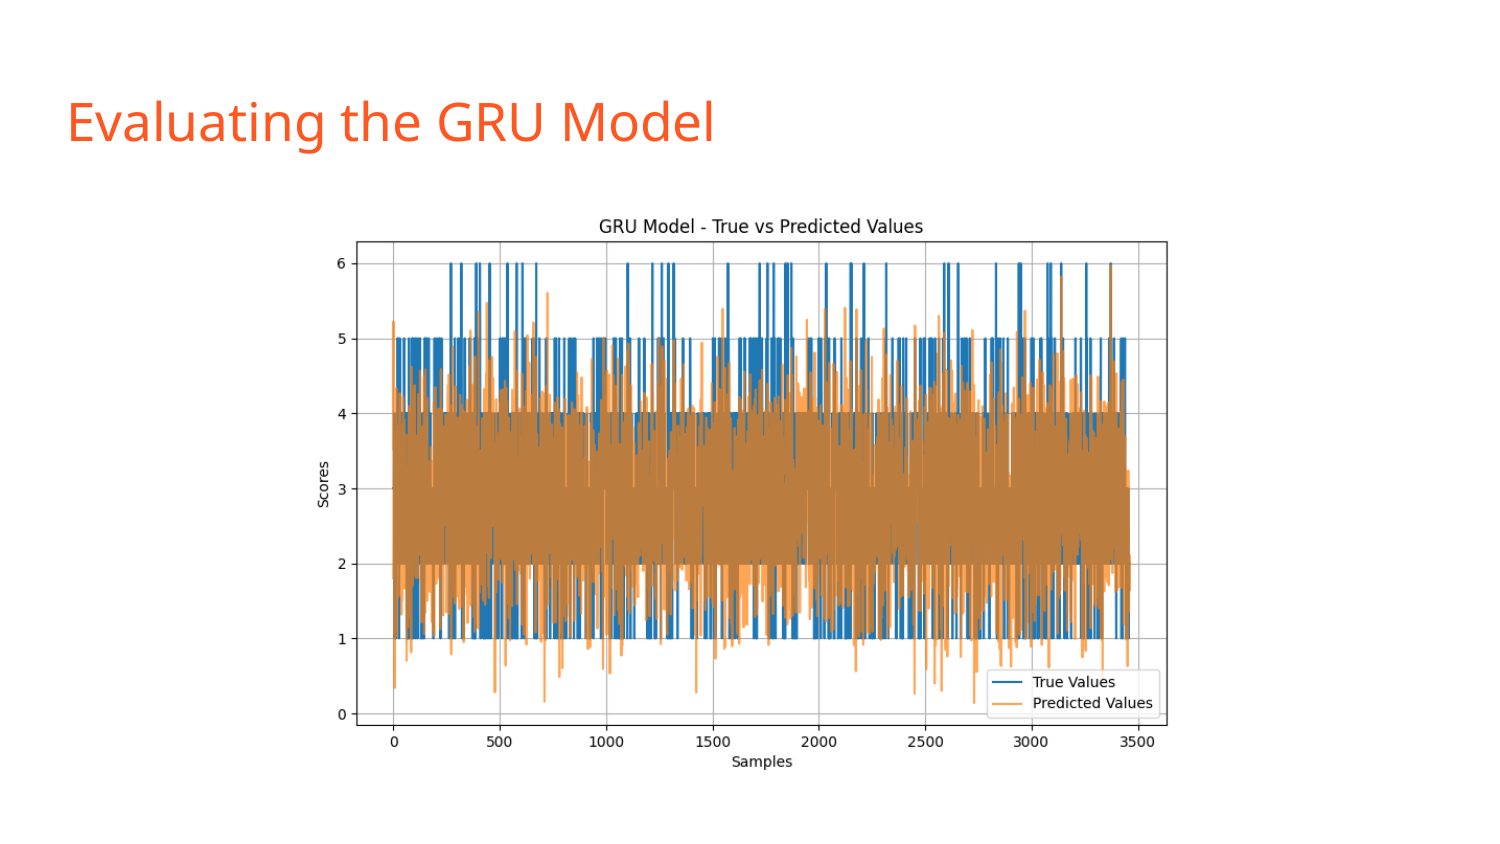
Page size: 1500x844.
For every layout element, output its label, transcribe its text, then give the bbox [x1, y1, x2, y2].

title Evaluating the GRU Model [51, 72, 1449, 167]
picture [230, 166, 1269, 794]
